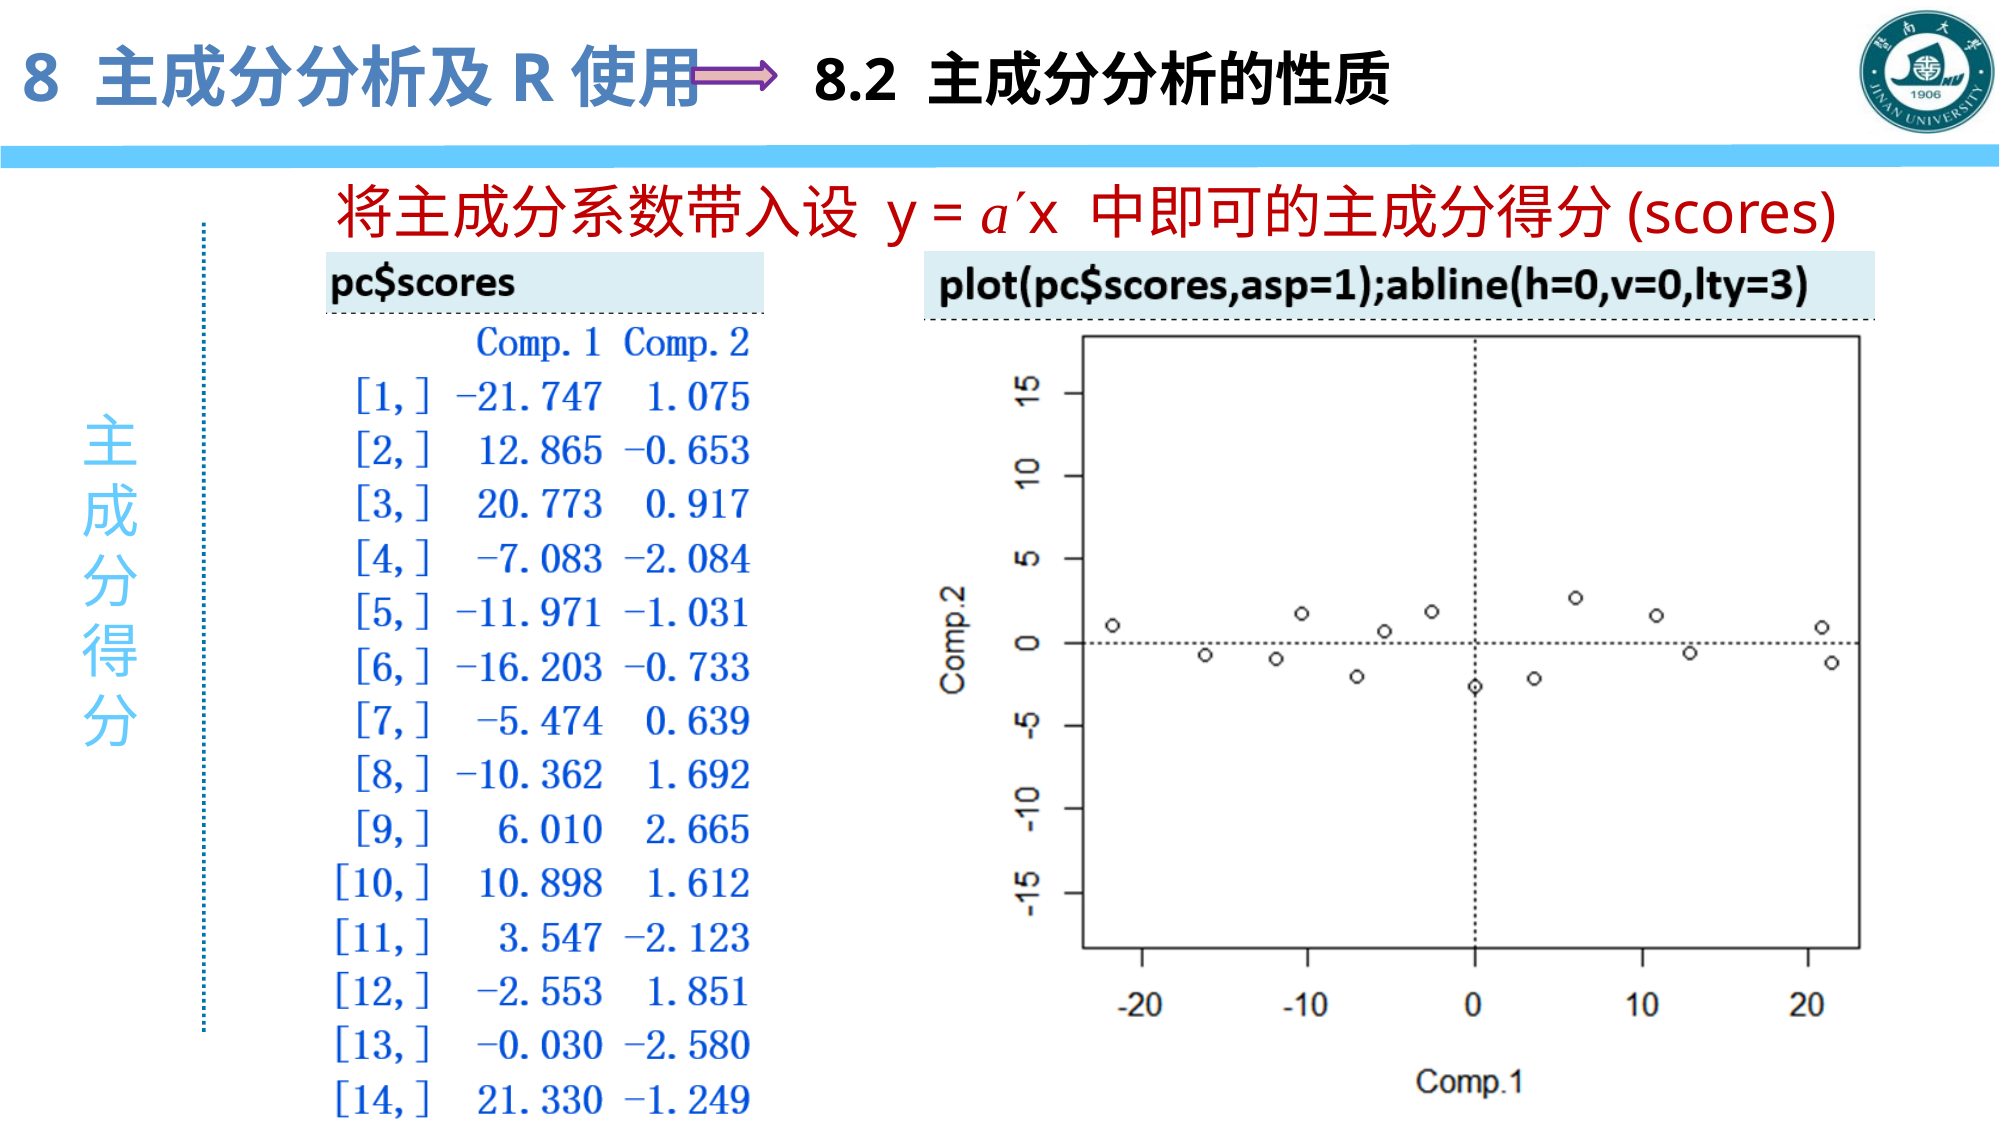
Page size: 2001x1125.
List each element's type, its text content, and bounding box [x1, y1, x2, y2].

text_box [690, 59, 778, 92]
text_box 主成分得分 [66, 397, 123, 762]
text_box 8 主成分分析及R使用 [7, 27, 922, 123]
picture [924, 251, 1875, 1107]
picture [1856, 6, 1996, 134]
picture [326, 251, 765, 1121]
text_box 将主成分系数带入设 y = ax 中即可的主成分得分(scores) [321, 167, 1853, 253]
text_box 8.2 主成分分析的性质 [922, 34, 1556, 120]
